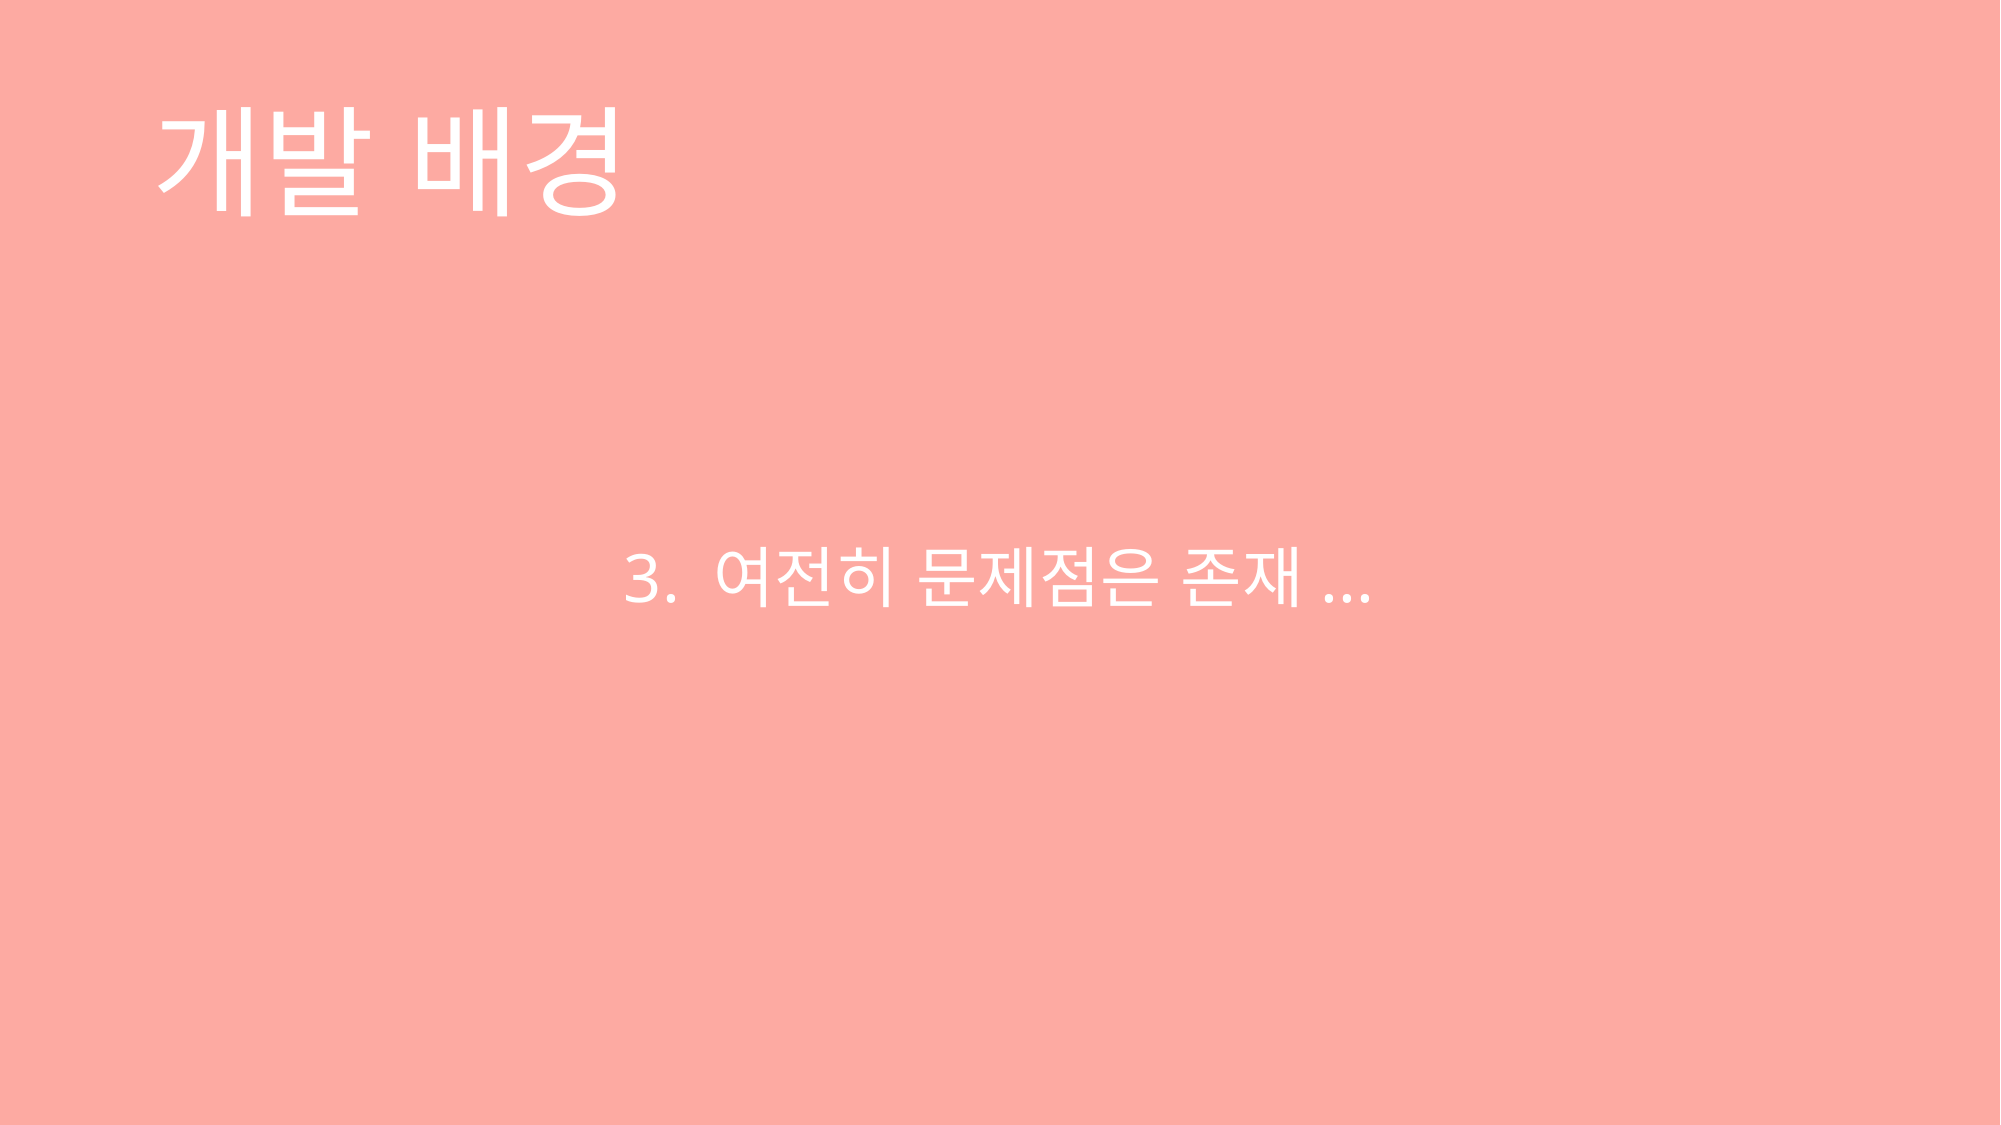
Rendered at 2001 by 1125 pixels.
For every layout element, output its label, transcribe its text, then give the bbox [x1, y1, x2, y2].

text_box 3. 여전히 문제점은 존재... [502, 528, 1496, 623]
title 개발 배경 [137, 59, 1863, 278]
